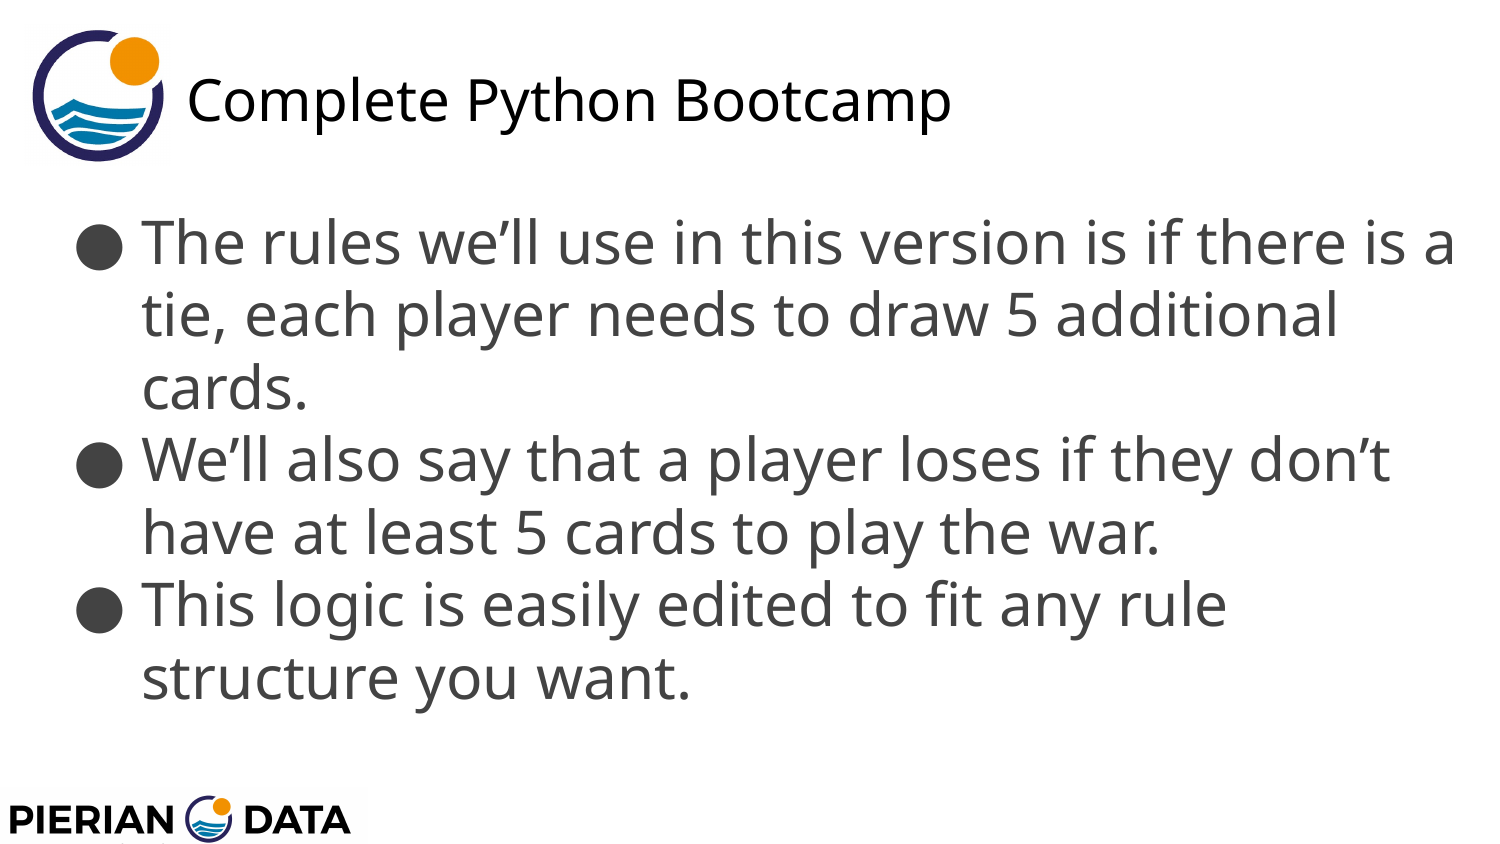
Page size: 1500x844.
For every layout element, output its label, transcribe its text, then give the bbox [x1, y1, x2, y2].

picture [24, 24, 172, 167]
list The rules we’ll use in this version is if there is a tie, each player needs to draw 5 additional cards. We’ll also say that a player loses if they don’t have at least 5 cards to play the war. This logic is easily edited to fit any rule structure you want. [51, 189, 1476, 750]
title Complete Python Bootcamp [176, 48, 1449, 143]
picture [0, 787, 368, 844]
